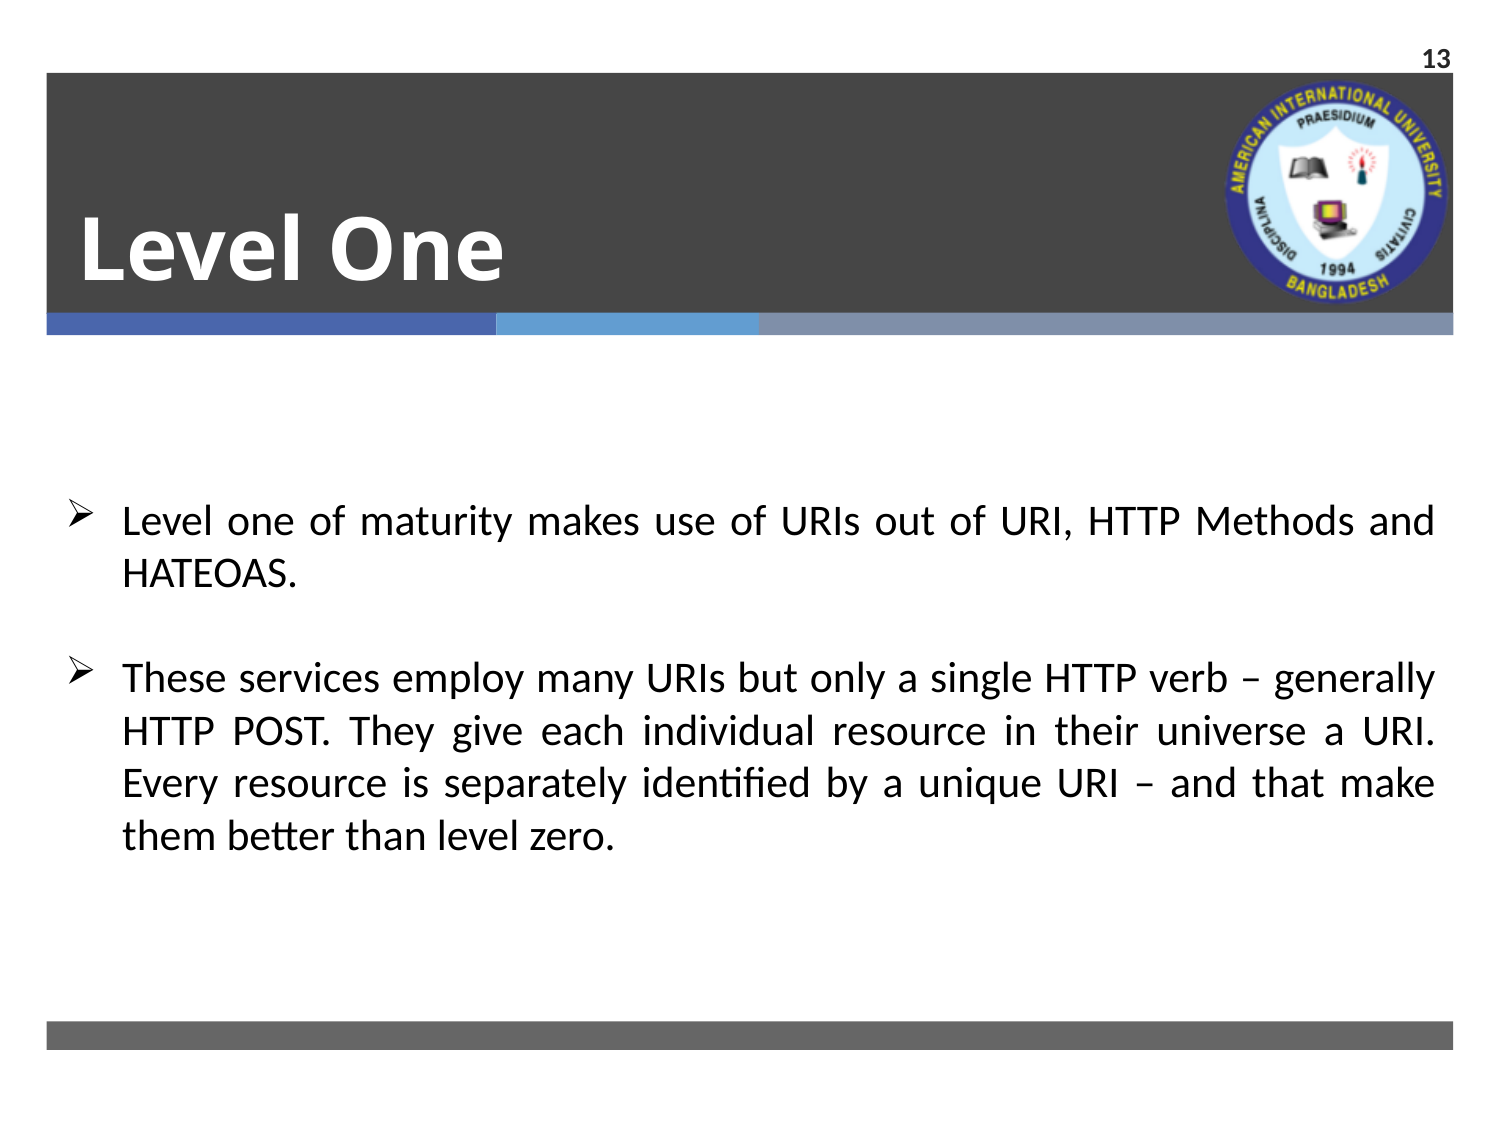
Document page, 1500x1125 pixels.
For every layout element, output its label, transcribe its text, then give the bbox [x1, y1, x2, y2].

text_box Level one of maturity makes use of URIs out of URI, HTTP Methods and HATEOAS. These services employ many URIs but only a single HTTP verb – generally HTTP POST. They give each individual resource in their universe a URI. Every resource is separately identified by a unique URI – and that make them better than level zero. [50, 353, 1452, 998]
slide_number 13 [1362, 27, 1466, 87]
title Level One [62, 127, 1210, 306]
picture [1220, 75, 1454, 310]
